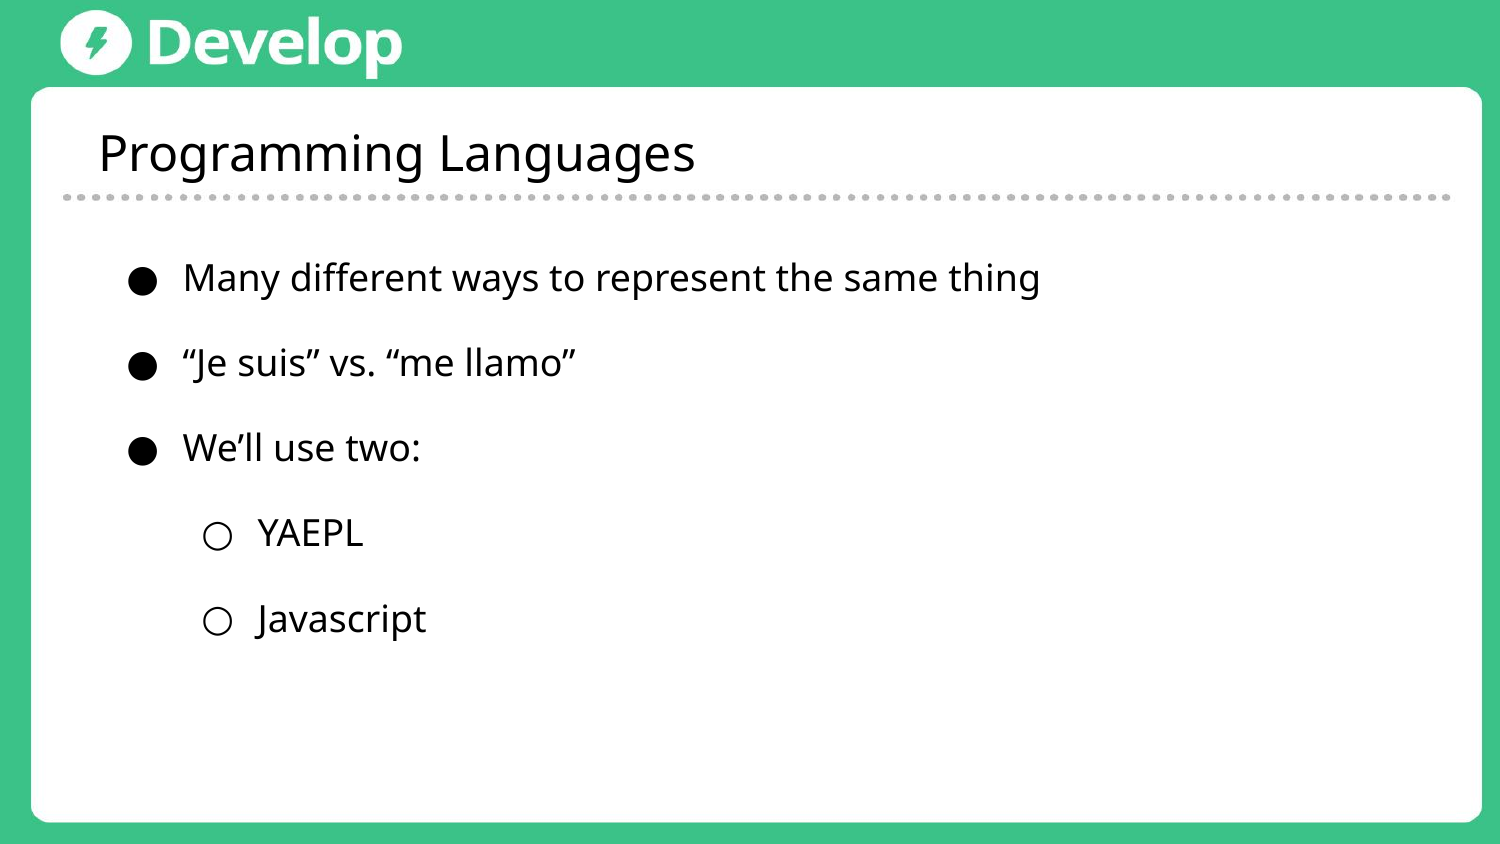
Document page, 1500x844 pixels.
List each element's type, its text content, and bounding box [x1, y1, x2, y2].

text_box Many different ways to represent the same thing “Je suis” vs. “me llamo” We’ll use two: YAEPL Javascript [92, 232, 1442, 750]
picture [0, 0, 1500, 844]
text_box Programming Languages [83, 106, 1071, 184]
